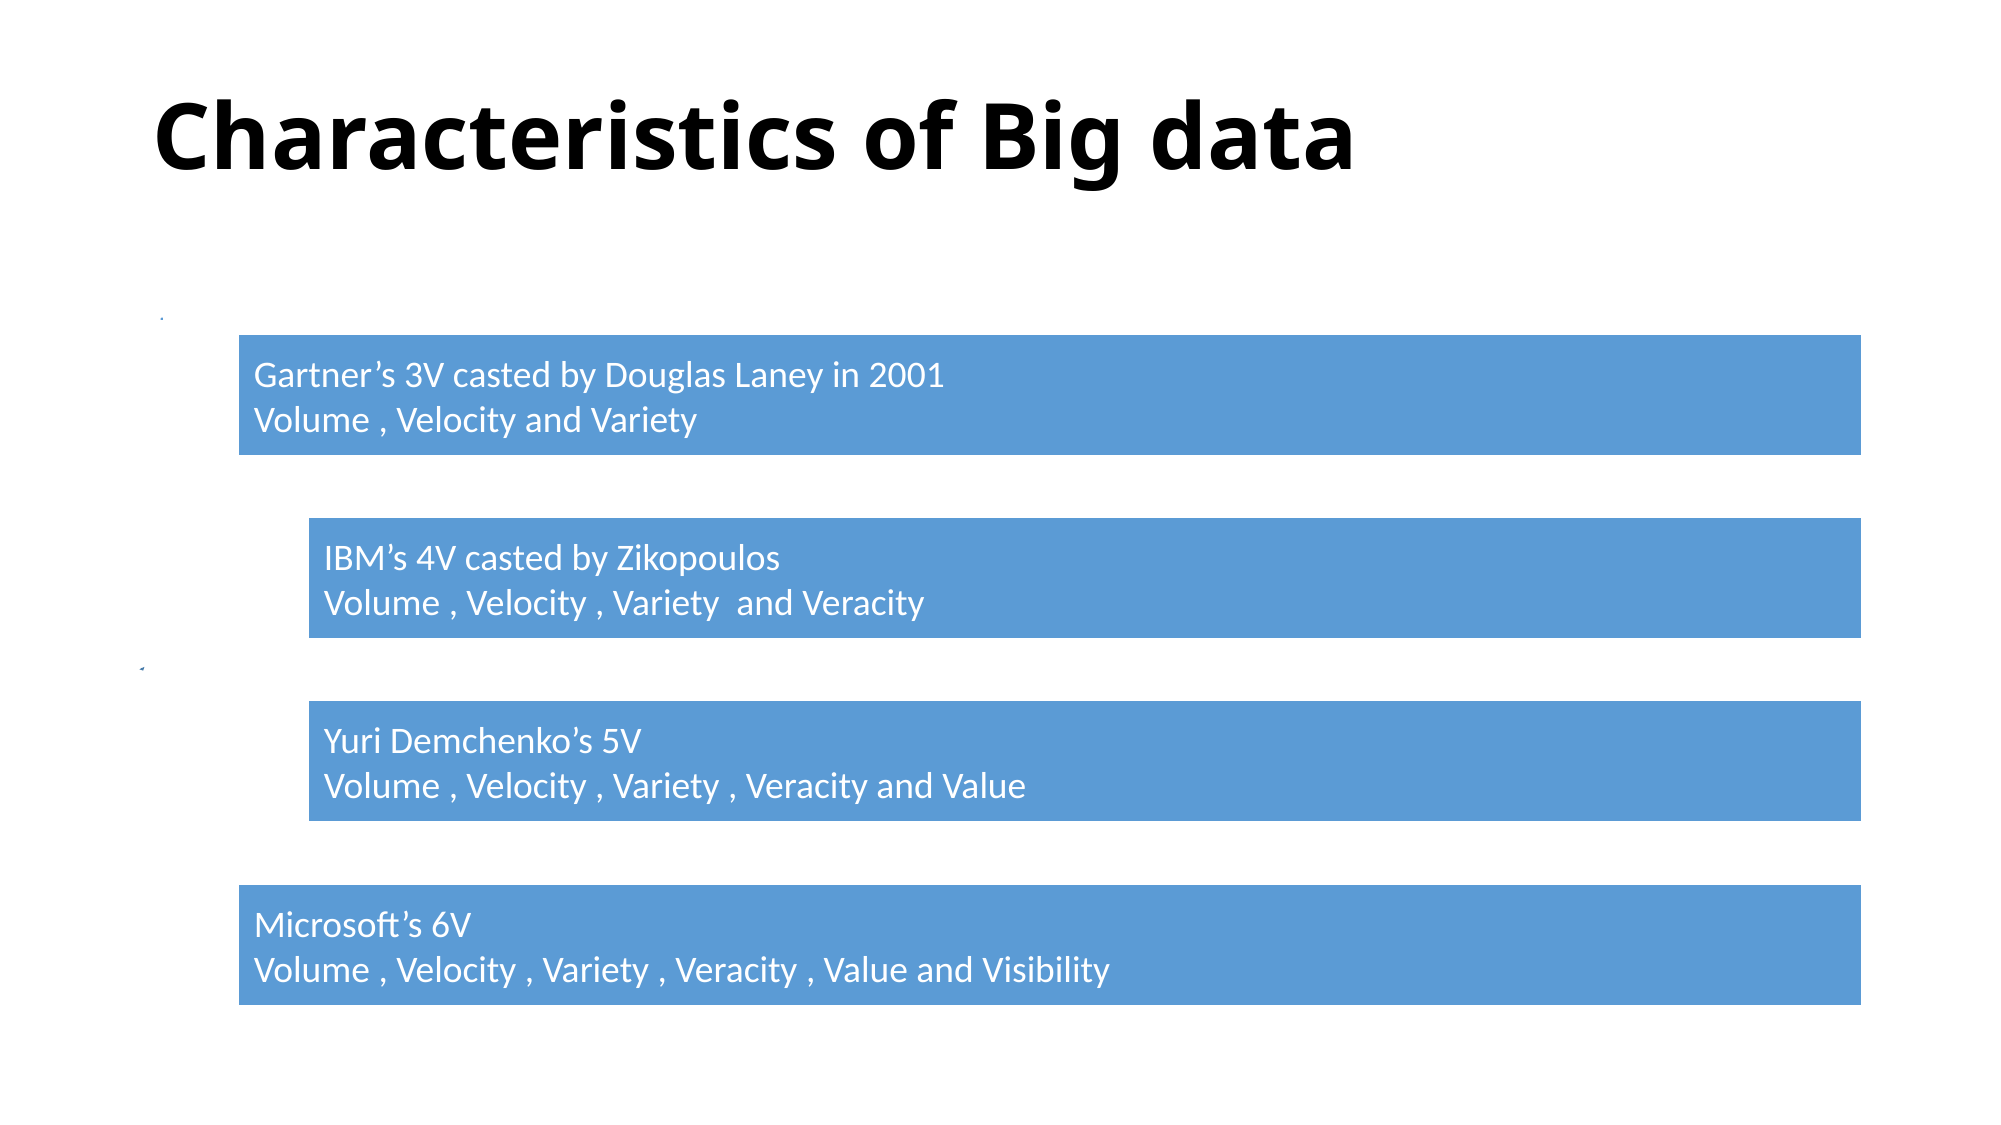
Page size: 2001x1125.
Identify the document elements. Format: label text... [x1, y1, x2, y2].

title Characteristics of Big data [137, 59, 1863, 219]
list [137, 219, 1863, 1014]
